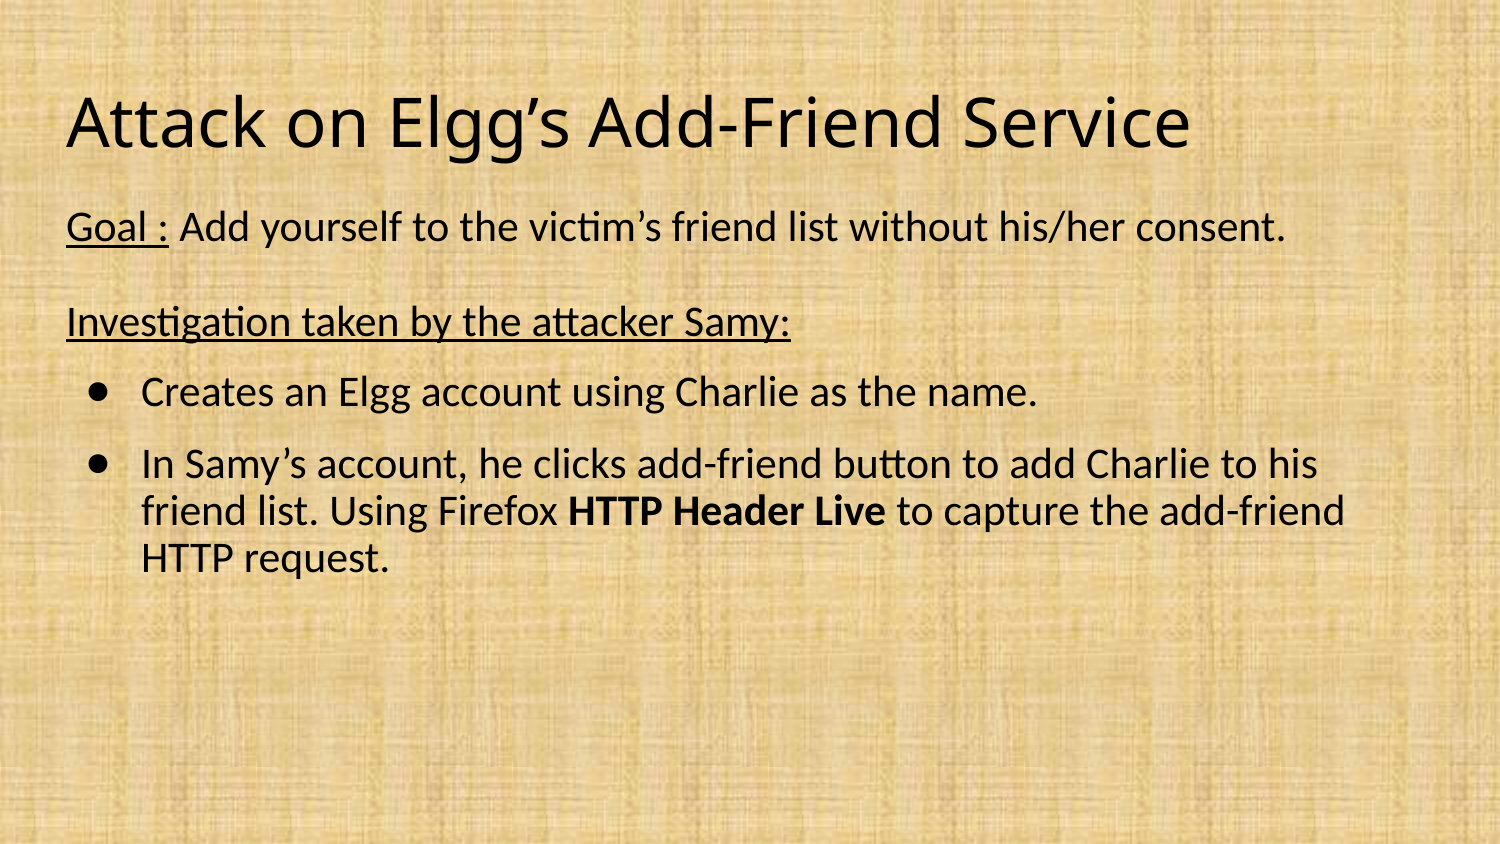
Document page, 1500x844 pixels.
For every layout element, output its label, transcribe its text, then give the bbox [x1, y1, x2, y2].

title Attack on Elgg’s Add-Friend Service [51, 72, 1449, 167]
picture [0, 0, 1500, 844]
list Goal : Add yourself to the victim’s friend list without his/her consent. Investigation taken by the attacker Samy: Creates an Elgg account using Charlie as the name. In Samy’s account, he clicks add-friend button to add Charlie to his friend list. Using Firefox HTTP Header Live to capture the add-friend HTTP request. [51, 189, 1449, 658]
